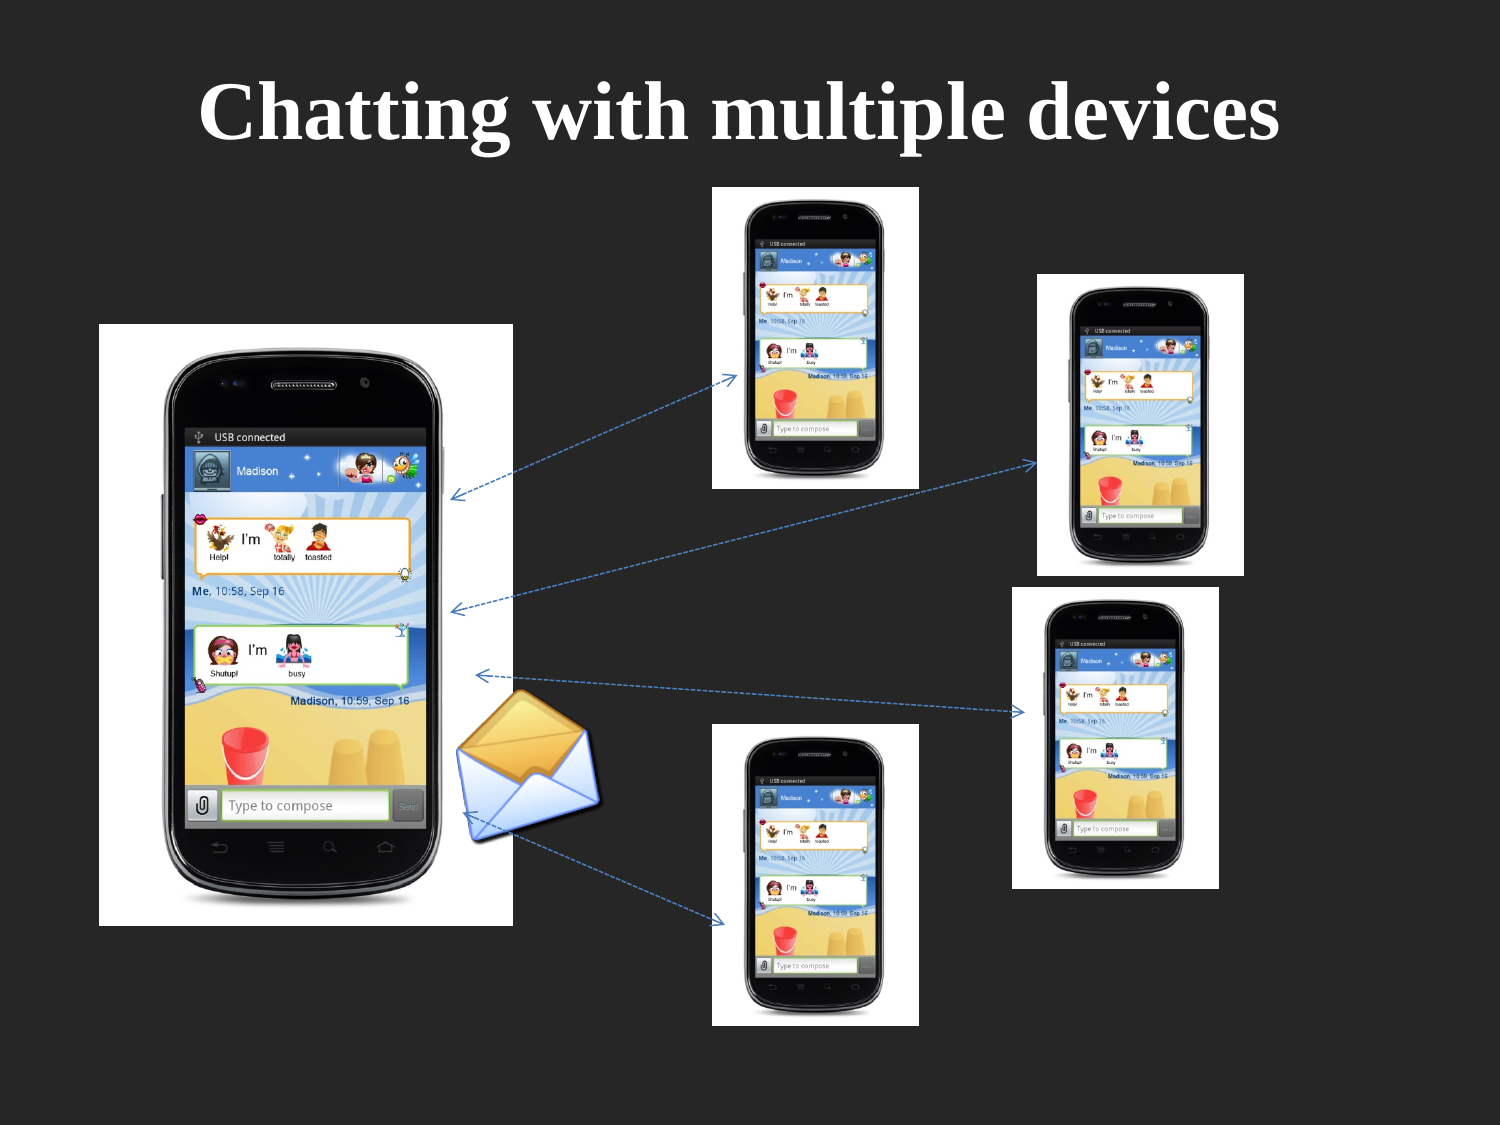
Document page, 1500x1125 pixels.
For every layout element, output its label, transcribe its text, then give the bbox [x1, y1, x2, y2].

picture [99, 324, 611, 926]
title Chatting with multiple devices [75, 24, 1425, 188]
picture [712, 724, 920, 1026]
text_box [474, 674, 1026, 713]
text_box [462, 812, 726, 926]
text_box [449, 462, 1038, 613]
picture [1037, 274, 1245, 576]
picture [712, 187, 920, 462]
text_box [449, 374, 738, 461]
picture [1012, 587, 1220, 889]
